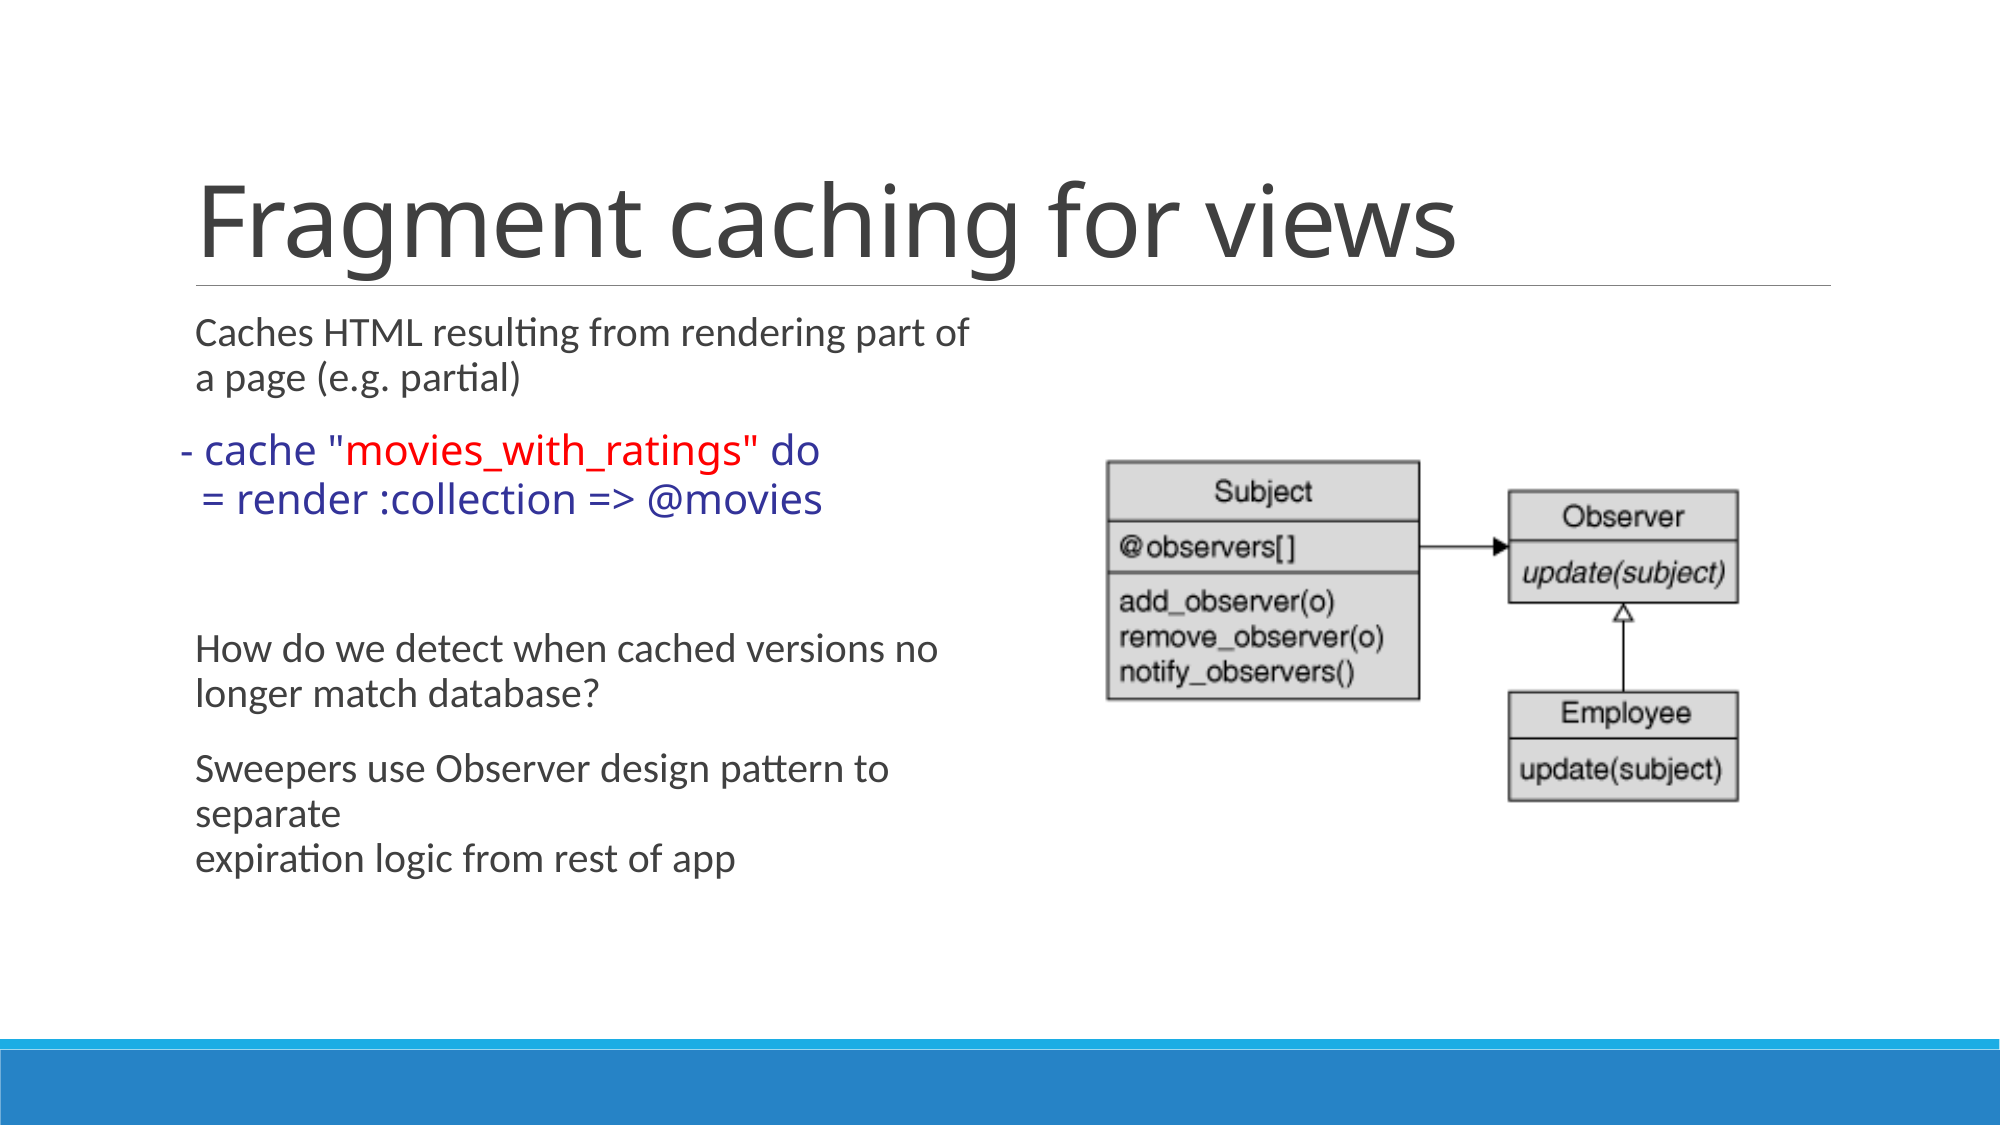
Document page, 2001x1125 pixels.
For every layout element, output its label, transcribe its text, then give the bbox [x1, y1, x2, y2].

list Caches HTML resulting from rendering part of a page (e.g. partial) - cache "movies_with_ratings" do = render :collection => @movies How do we detect when cached versions no longer match database? Sweepers use Observer design pattern to separate expiration logic from rest of app [180, 302, 990, 963]
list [1099, 452, 1751, 814]
title Fragment caching for views [180, 47, 1830, 285]
